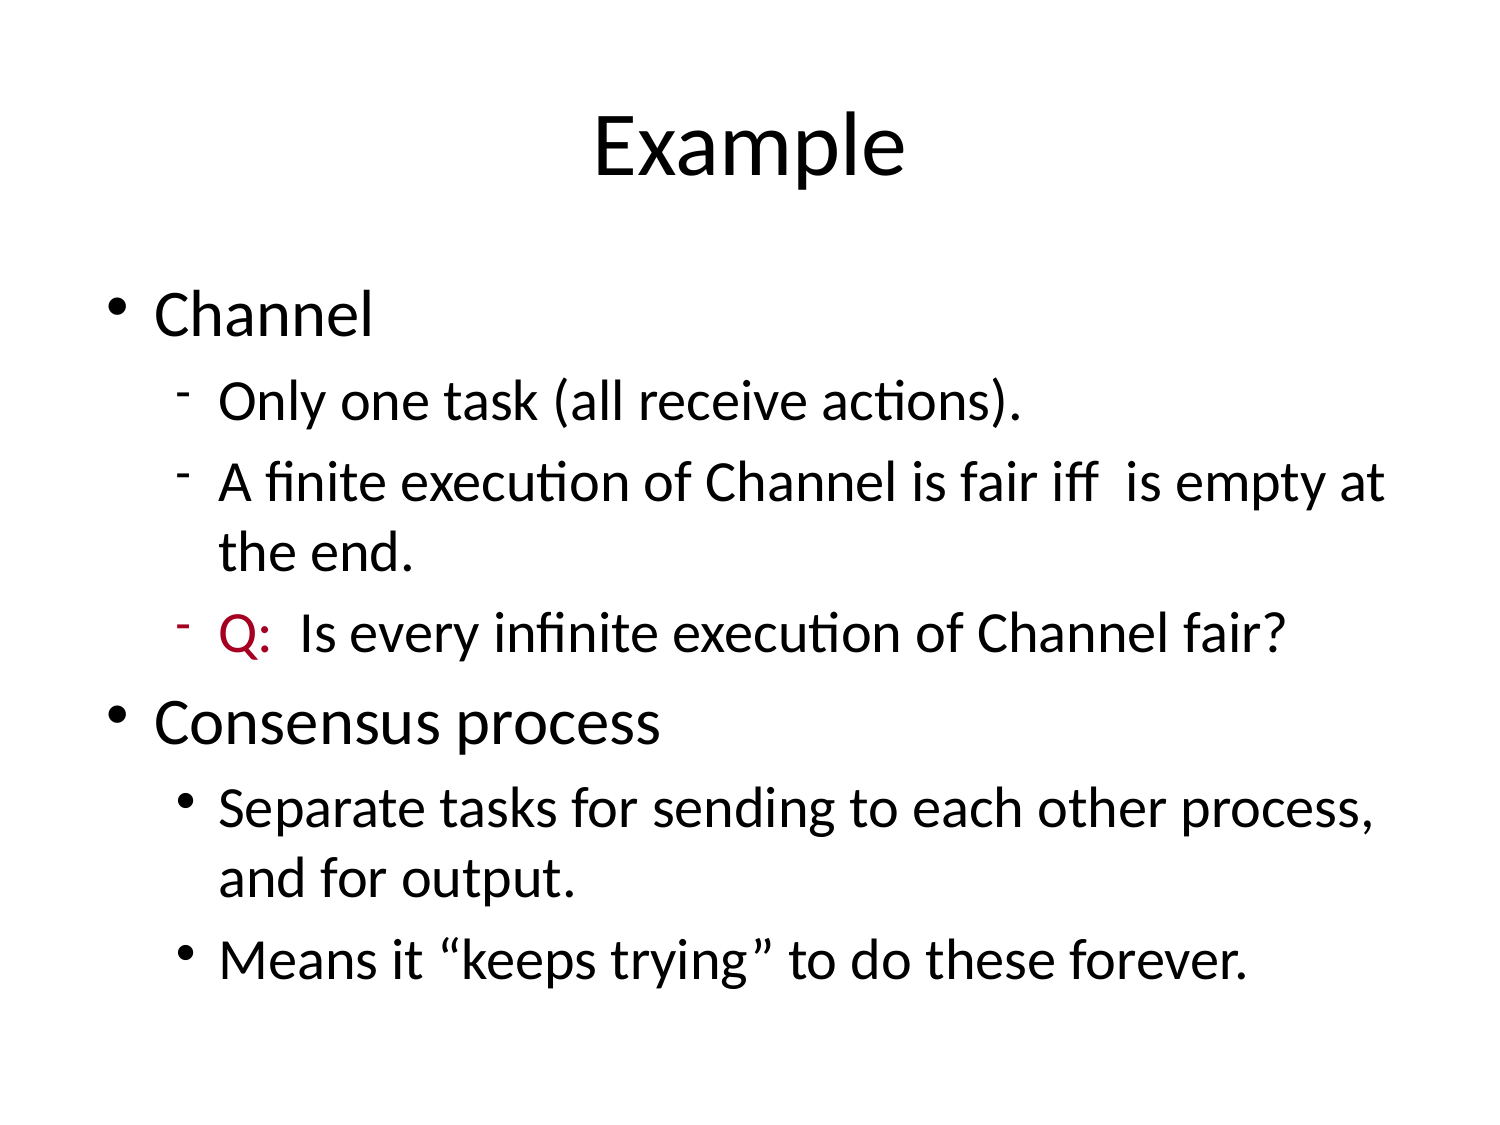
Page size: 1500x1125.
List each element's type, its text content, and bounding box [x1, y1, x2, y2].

title Example [75, 45, 1425, 233]
